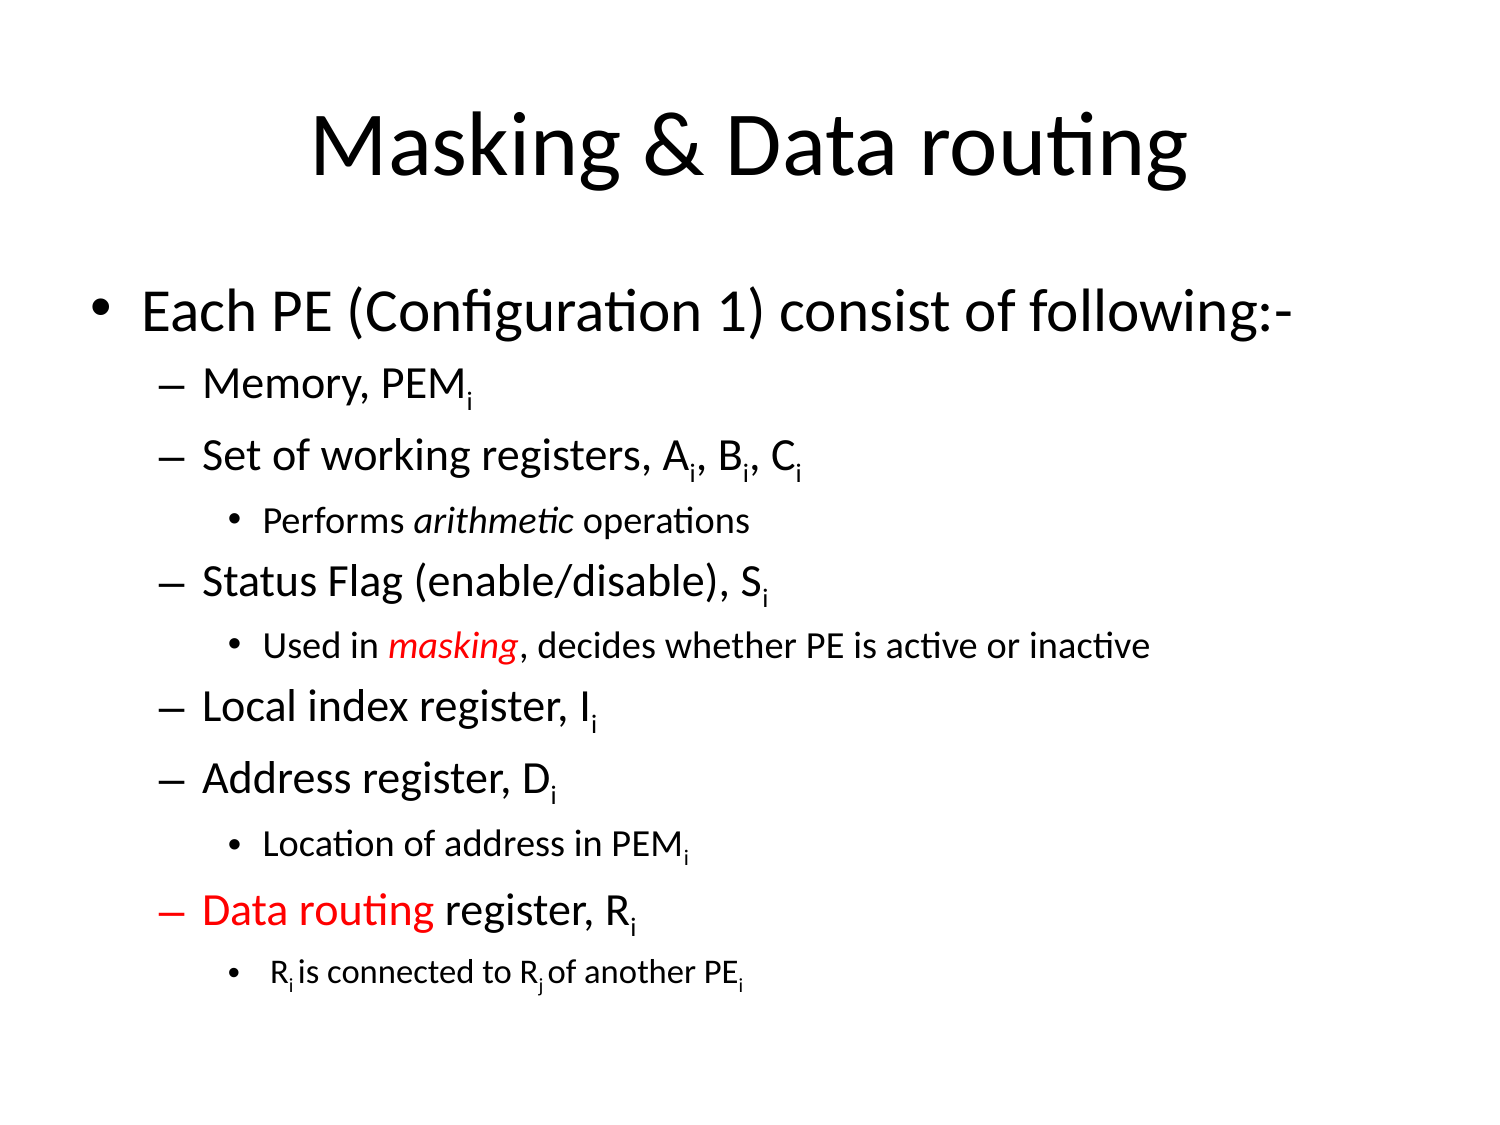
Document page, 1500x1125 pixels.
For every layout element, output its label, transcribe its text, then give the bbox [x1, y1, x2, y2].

list Each PE (Configuration 1) consist of following:- Memory, PEMi Set of working registers, Ai, Bi, Ci Performs arithmetic operations Status Flag (enable/disable), Si Used in masking, decides whether PE is active or inactive Local index register, Ii Address register, Di Location of address in PEMi Data routing register, Ri Ri is connected to Rj of another PEi [75, 262, 1425, 1005]
title Masking & Data routing [75, 45, 1425, 233]
